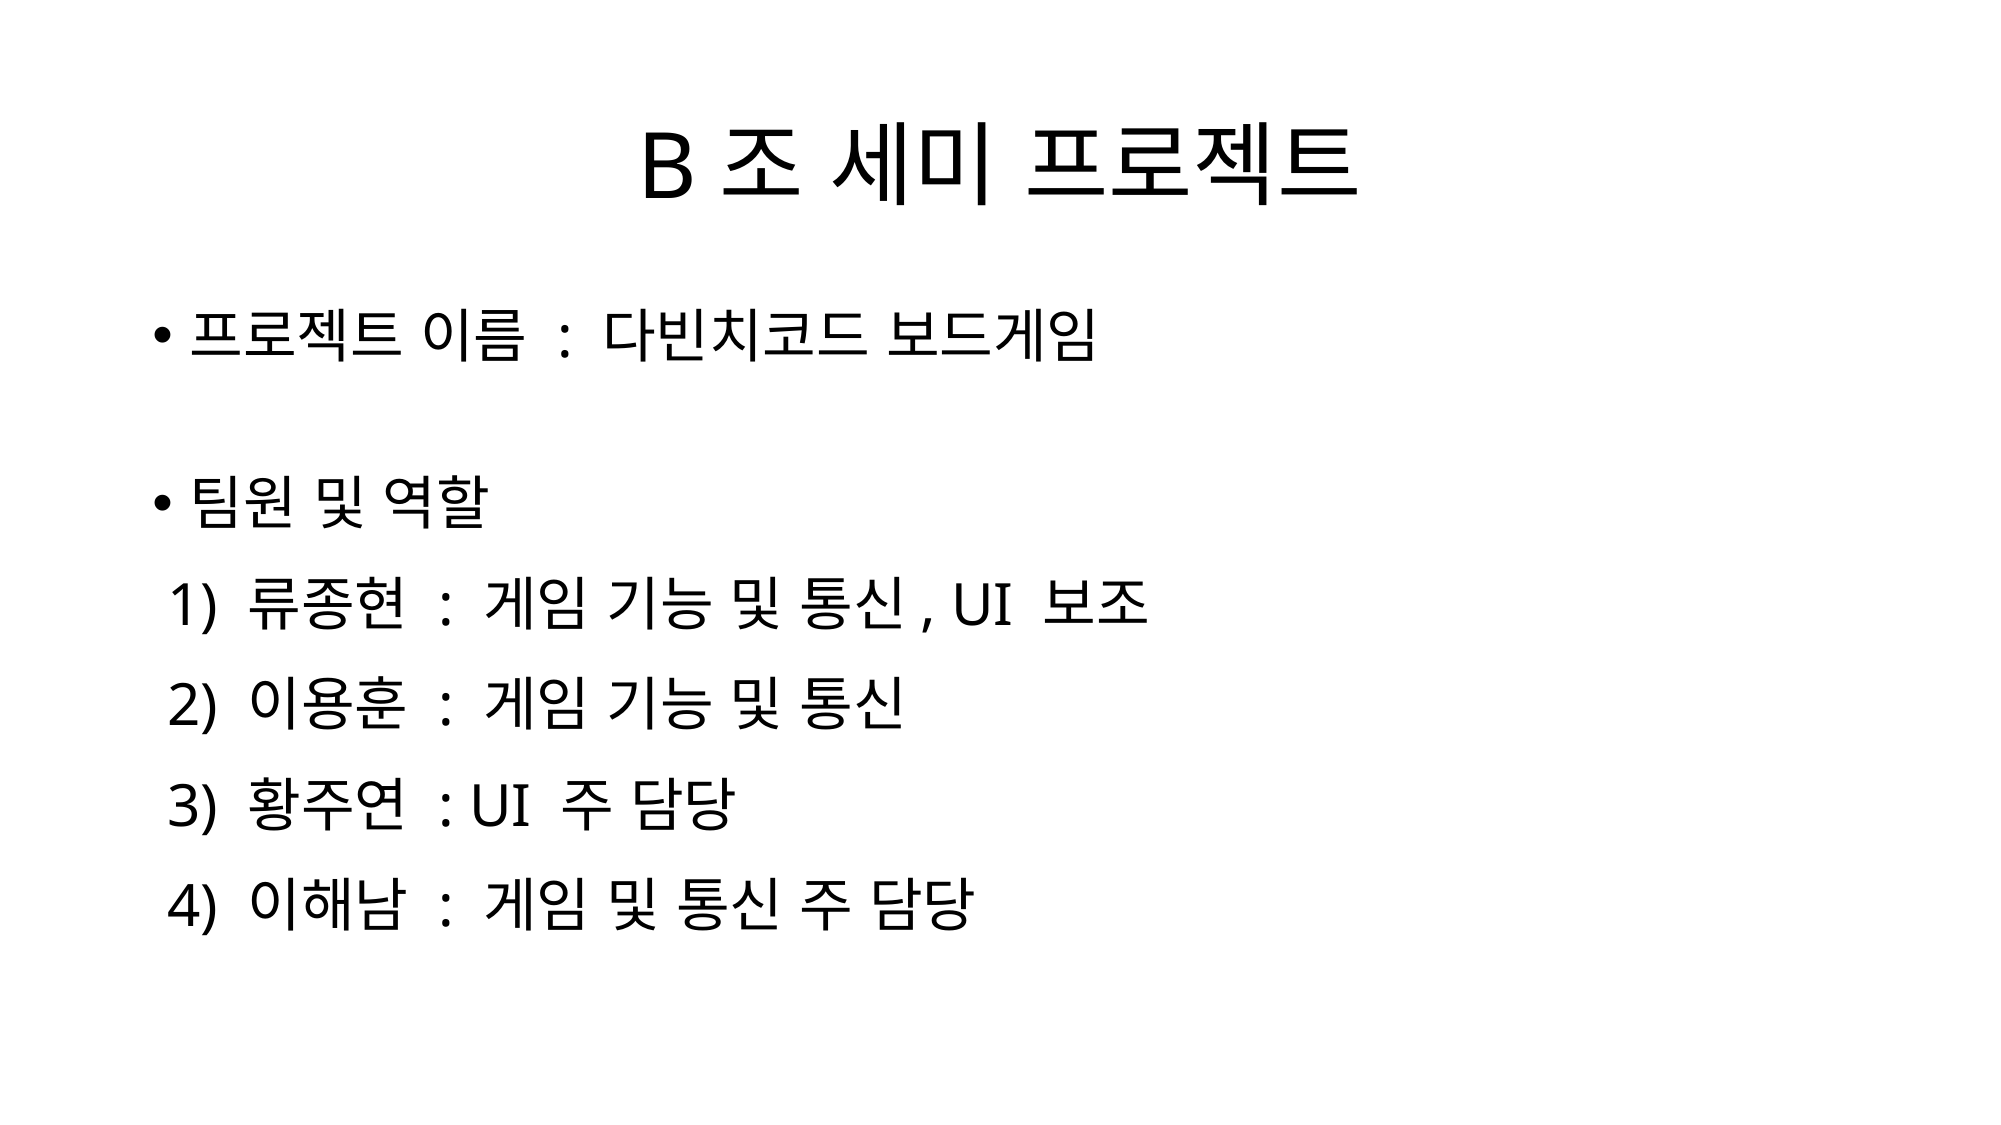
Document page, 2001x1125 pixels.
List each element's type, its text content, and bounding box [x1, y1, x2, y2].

title B조 세미 프로젝트 [137, 59, 1863, 278]
list 프로젝트 이름 : 다빈치코드 보드게임 팀원 및 역할 1) 류종현 : 게임 기능 및 통신, UI 보조 2) 이용훈 : 게임 기능 및 통신 3) 황주연 : UI 주 담당 4) 이해남 : 게임 및 통신 주 담당 [137, 299, 1863, 1014]
